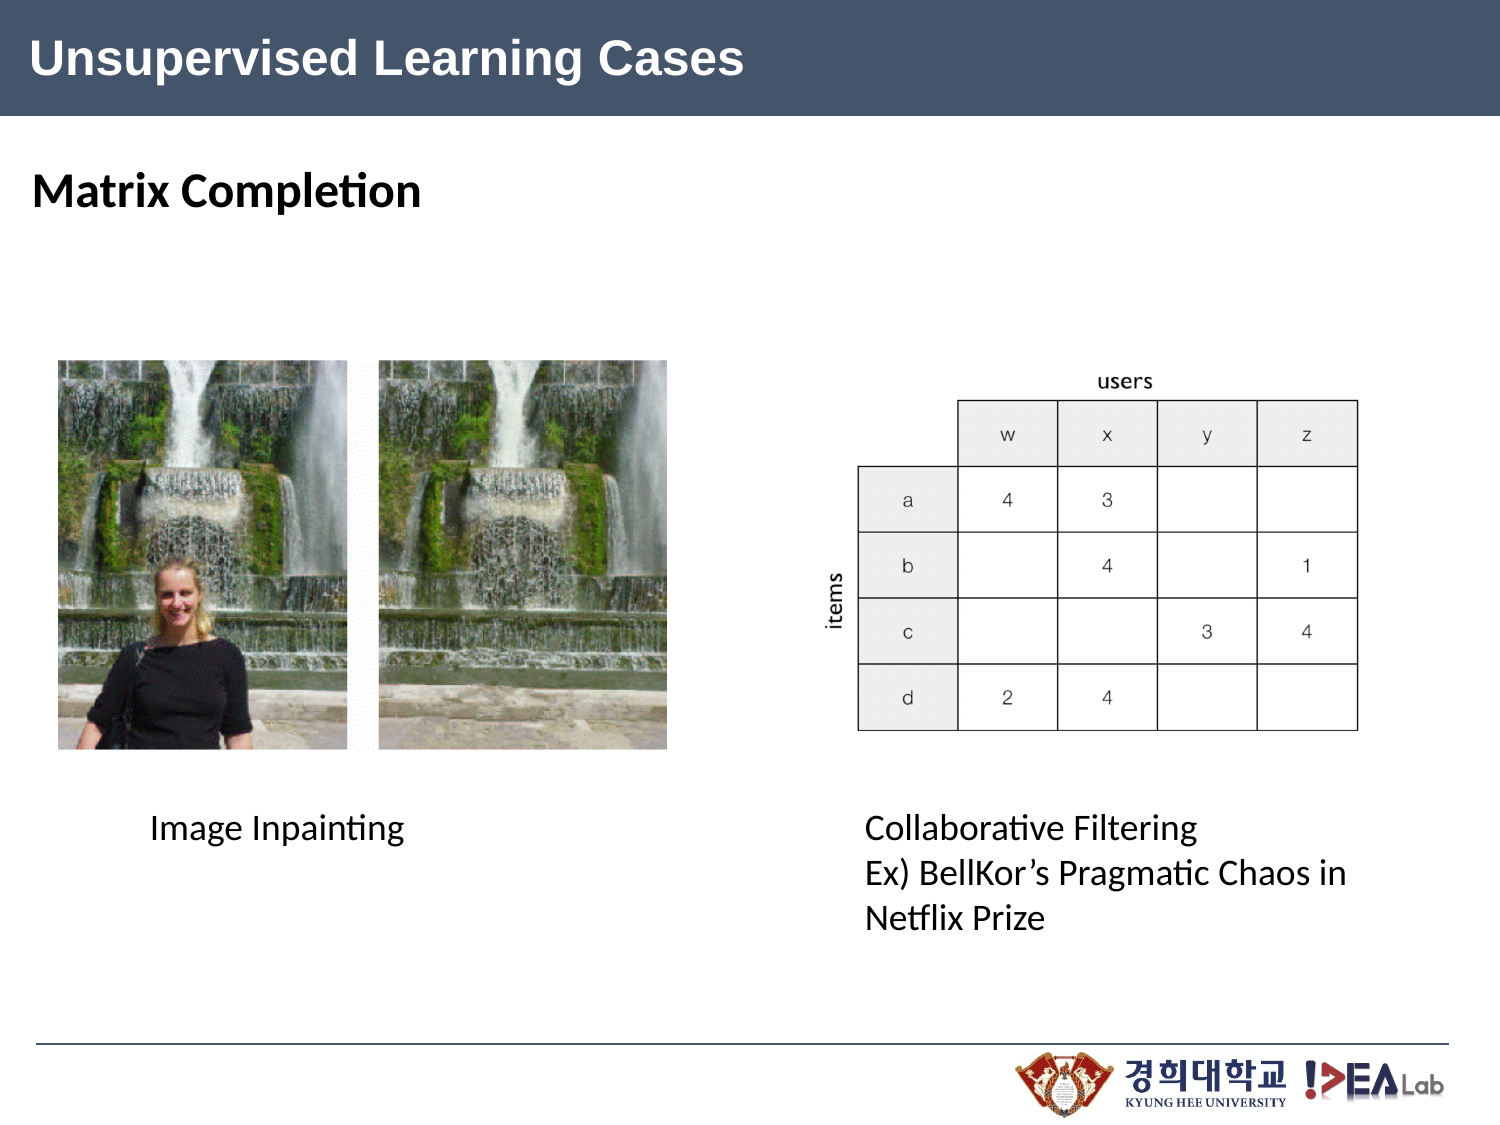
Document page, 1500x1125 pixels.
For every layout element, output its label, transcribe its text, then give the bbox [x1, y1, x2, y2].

picture [1305, 1060, 1445, 1125]
text_box Image Inpainting [134, 795, 448, 856]
text_box Unsupervised Learning Cases [14, 17, 765, 93]
picture [802, 358, 1389, 765]
text_box Matrix Completion [16, 150, 438, 225]
picture [1015, 1052, 1286, 1118]
text_box Collaborative Filtering Ex) BellKor’s Pragmatic Chaos in Netflix Prize [849, 795, 1465, 946]
picture [58, 358, 667, 752]
